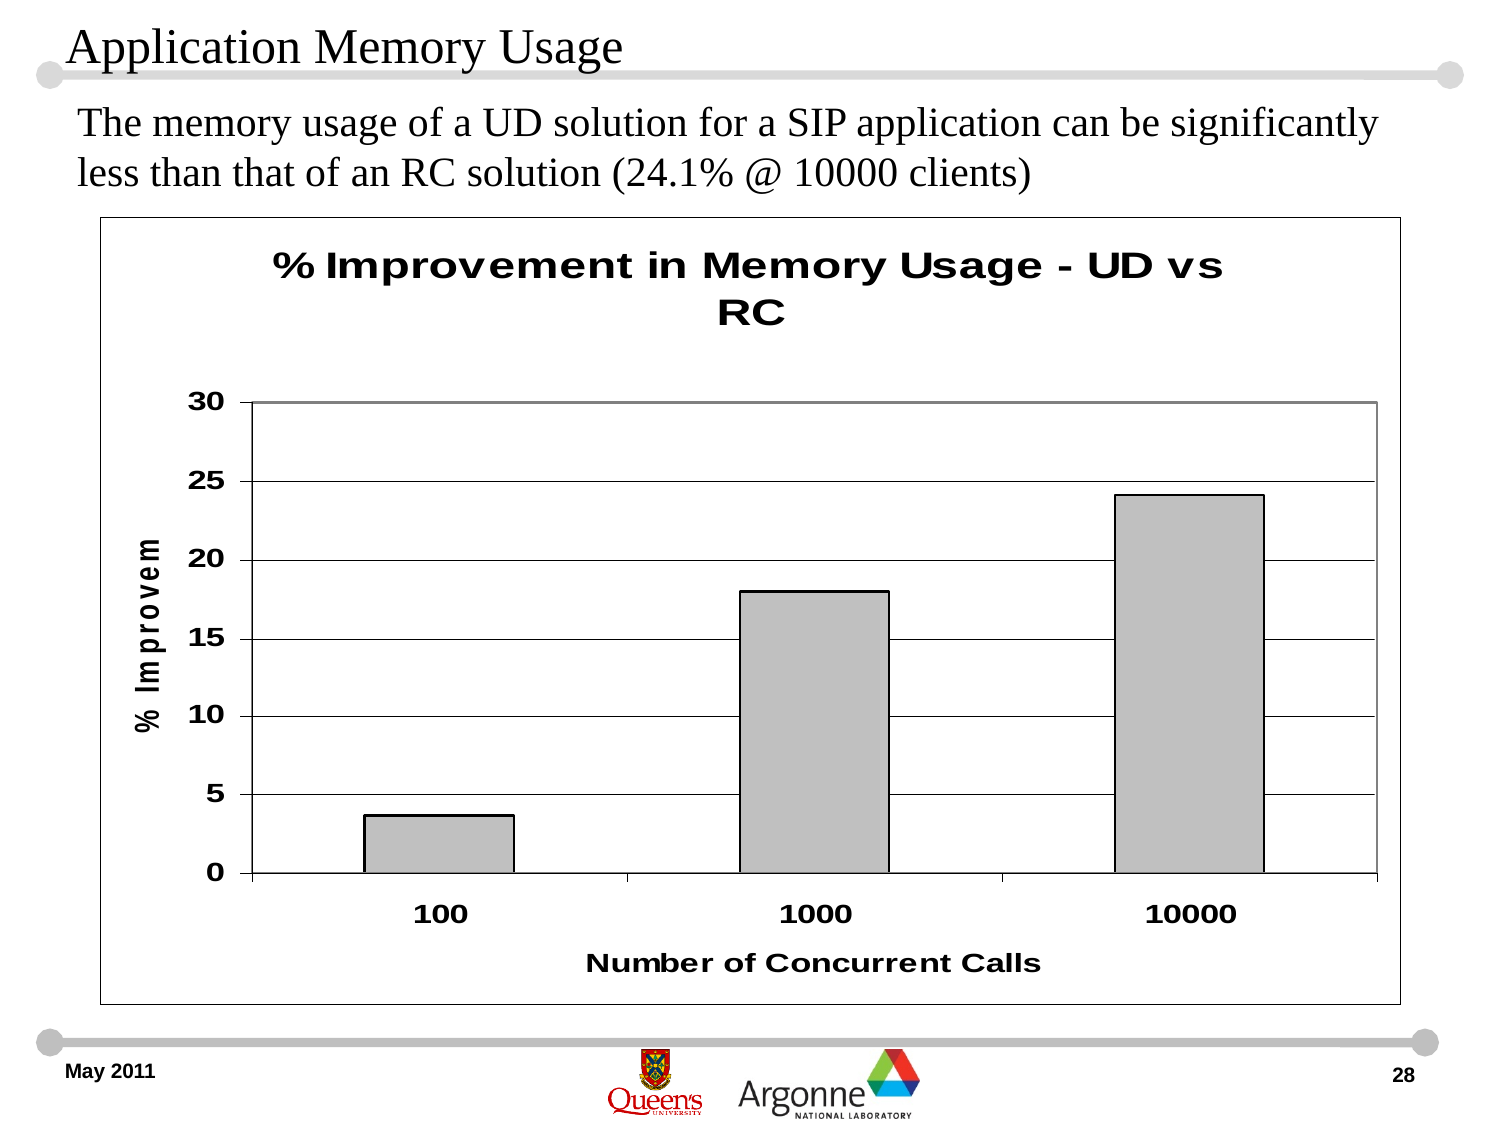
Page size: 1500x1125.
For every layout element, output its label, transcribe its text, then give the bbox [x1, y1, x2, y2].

picture [608, 1049, 702, 1115]
picture [88, 207, 1412, 1012]
title Application Memory Usage [49, 1, 1238, 88]
text_box The memory usage of a UD solution for a SIP application can be significantly less than that of an RC solution (24.1% @ 10000 clients) [62, 87, 1425, 203]
picture [738, 1049, 920, 1119]
